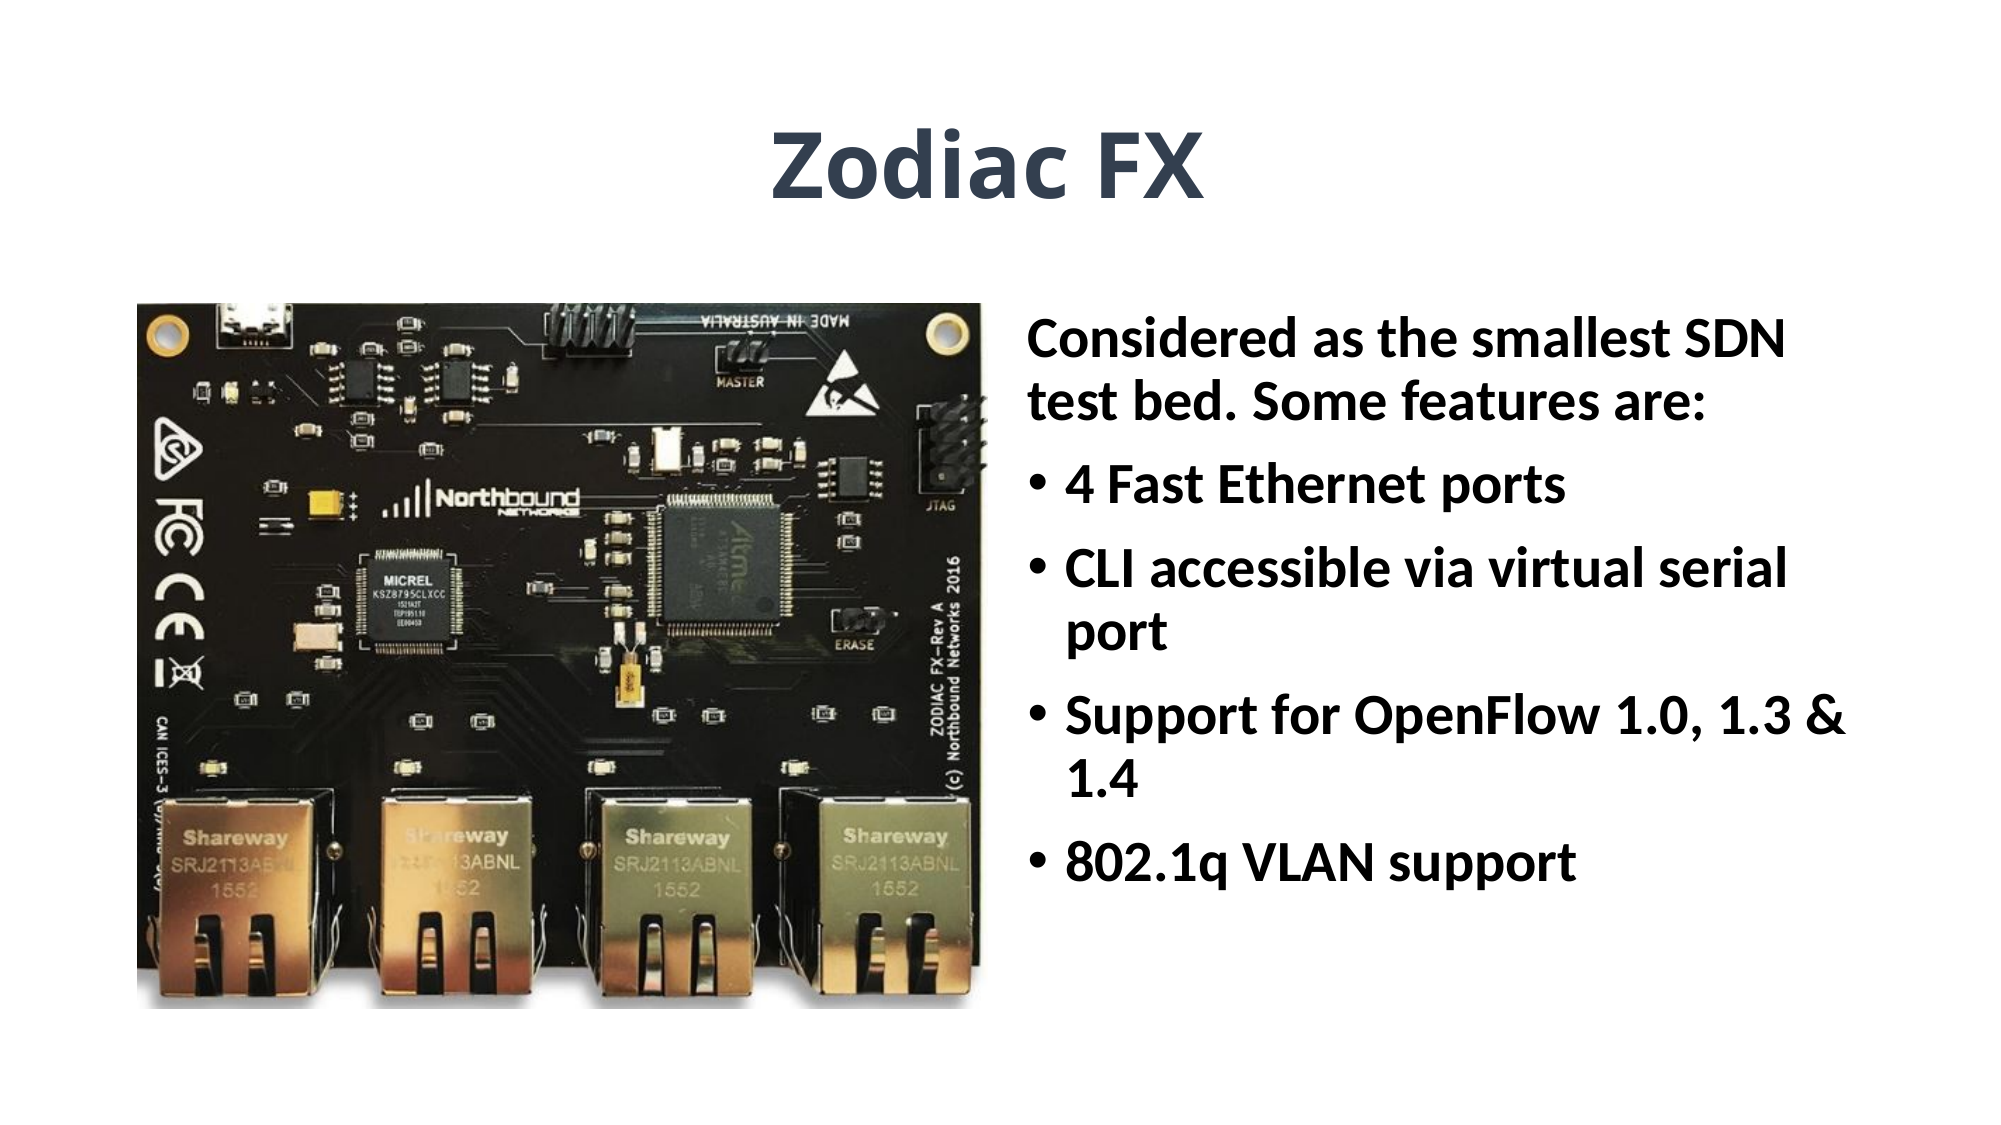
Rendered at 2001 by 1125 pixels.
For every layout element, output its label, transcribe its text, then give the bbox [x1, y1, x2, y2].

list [137, 303, 988, 1009]
list Considered as the smallest SDN test bed. Some features are: 4 Fast Ethernet ports CLI accessible via virtual serial port Support for OpenFlow 1.0, 1.3 & 1.4 802.1q VLAN support [1012, 299, 1863, 1014]
title Zodiac FX [137, 59, 1863, 278]
